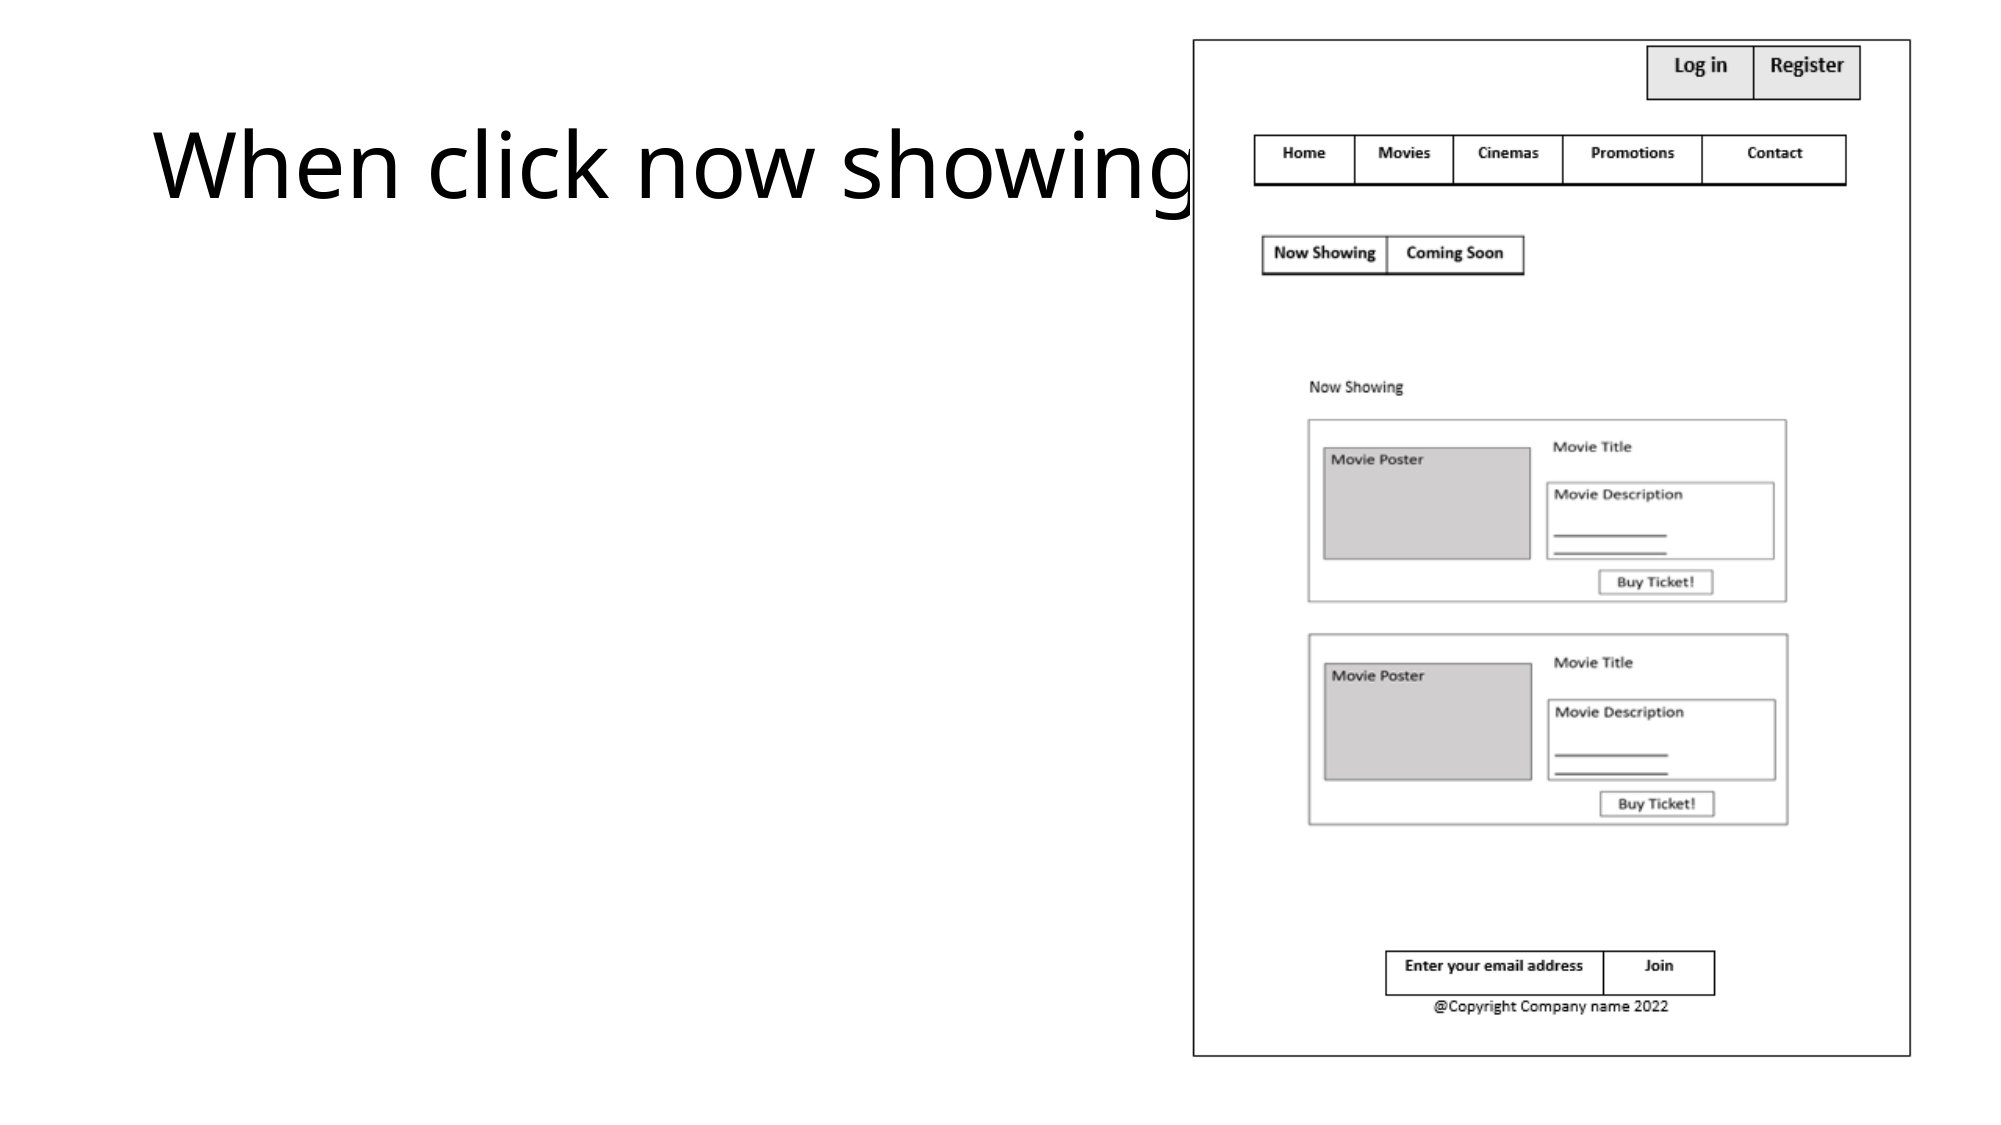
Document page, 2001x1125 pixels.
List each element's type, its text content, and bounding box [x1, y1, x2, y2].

picture [1190, 27, 1919, 1069]
title When click now showing [137, 59, 1190, 278]
